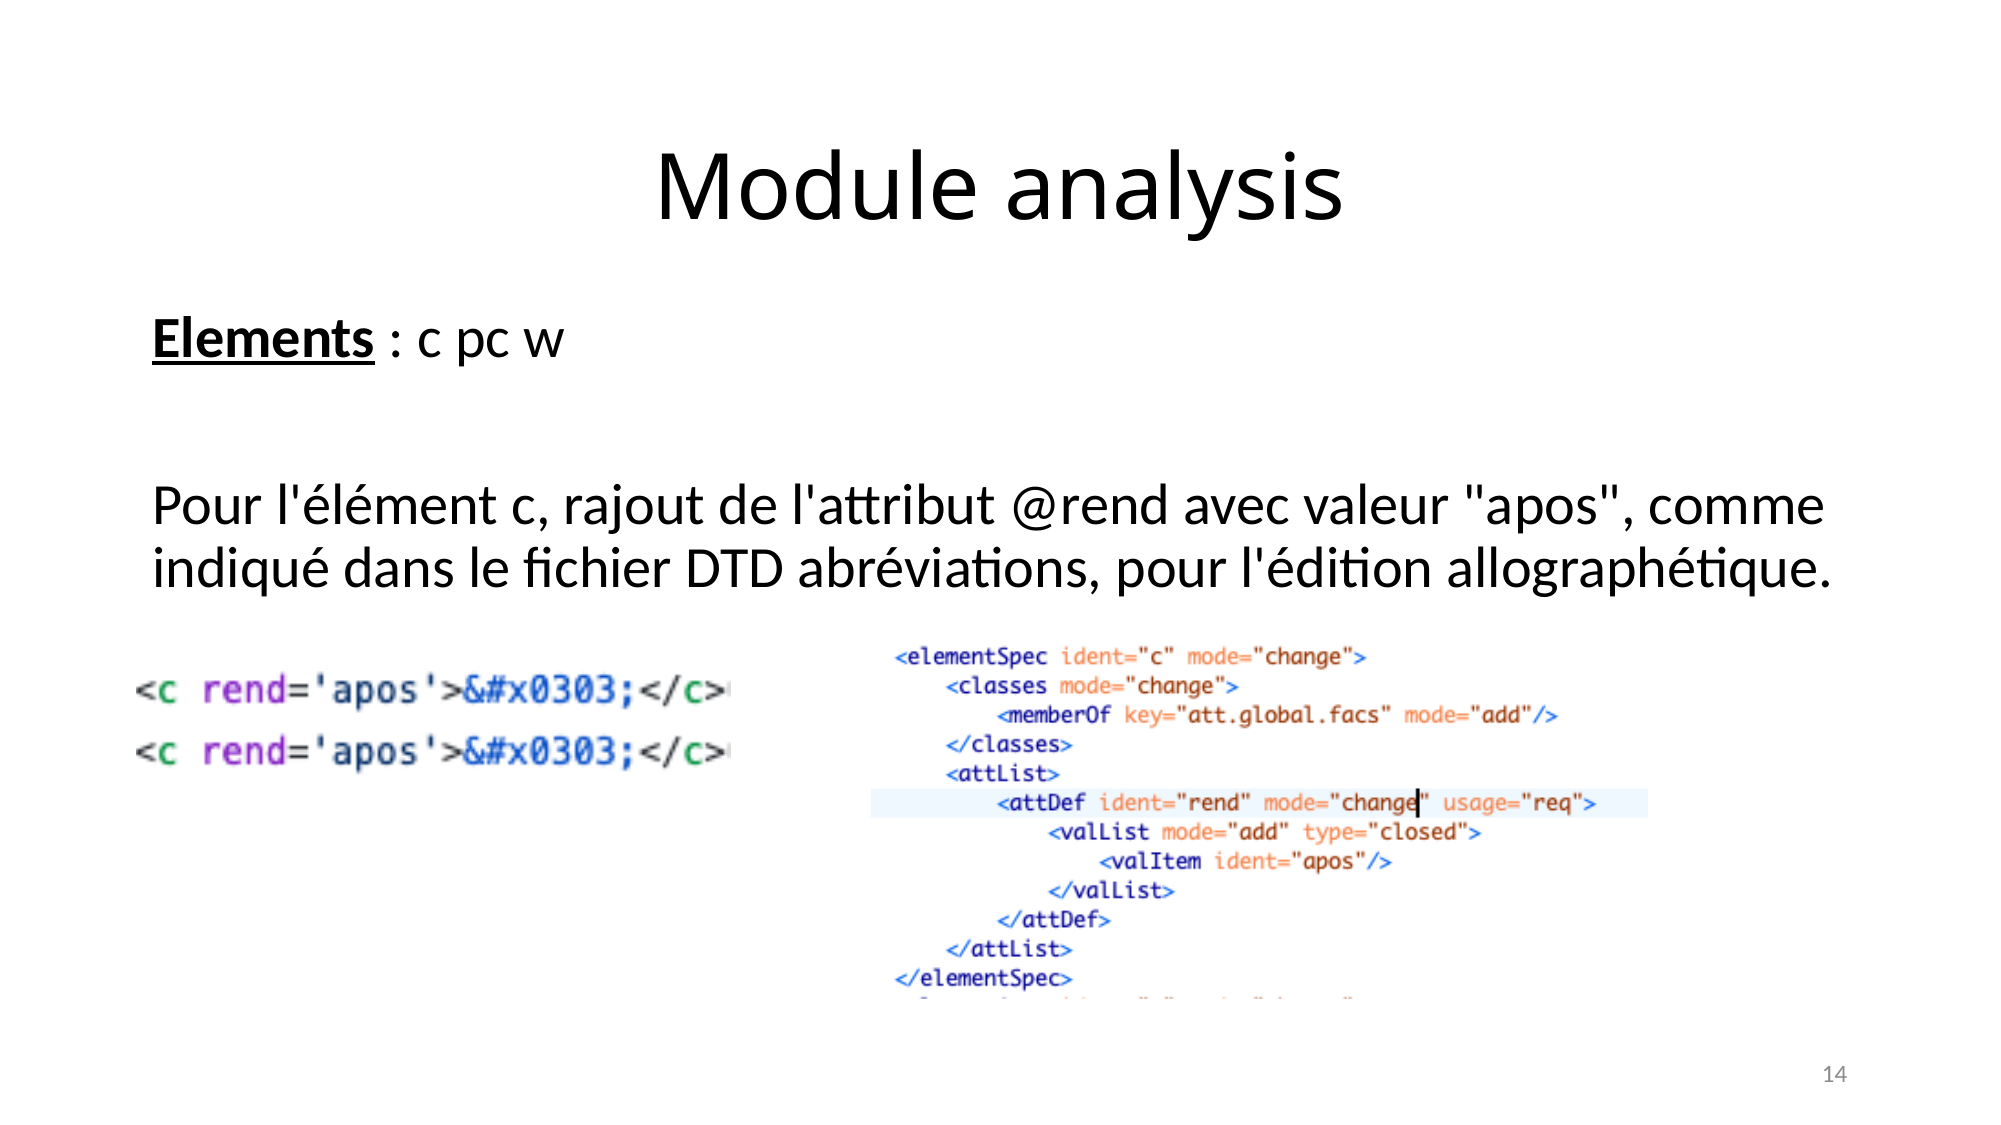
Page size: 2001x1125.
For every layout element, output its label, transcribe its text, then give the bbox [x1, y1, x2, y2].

list Elements : c pc w Pour l'élément c, rajout de l'attribut @rend avec valeur "apos", comme indiqué dans le fichier DTD abréviations, pour l'édition allographétique. [137, 299, 1863, 613]
picture [136, 639, 731, 790]
title Module analysis [137, 81, 1863, 299]
slide_number 14 [1412, 1042, 1863, 1103]
picture [871, 639, 1648, 1000]
